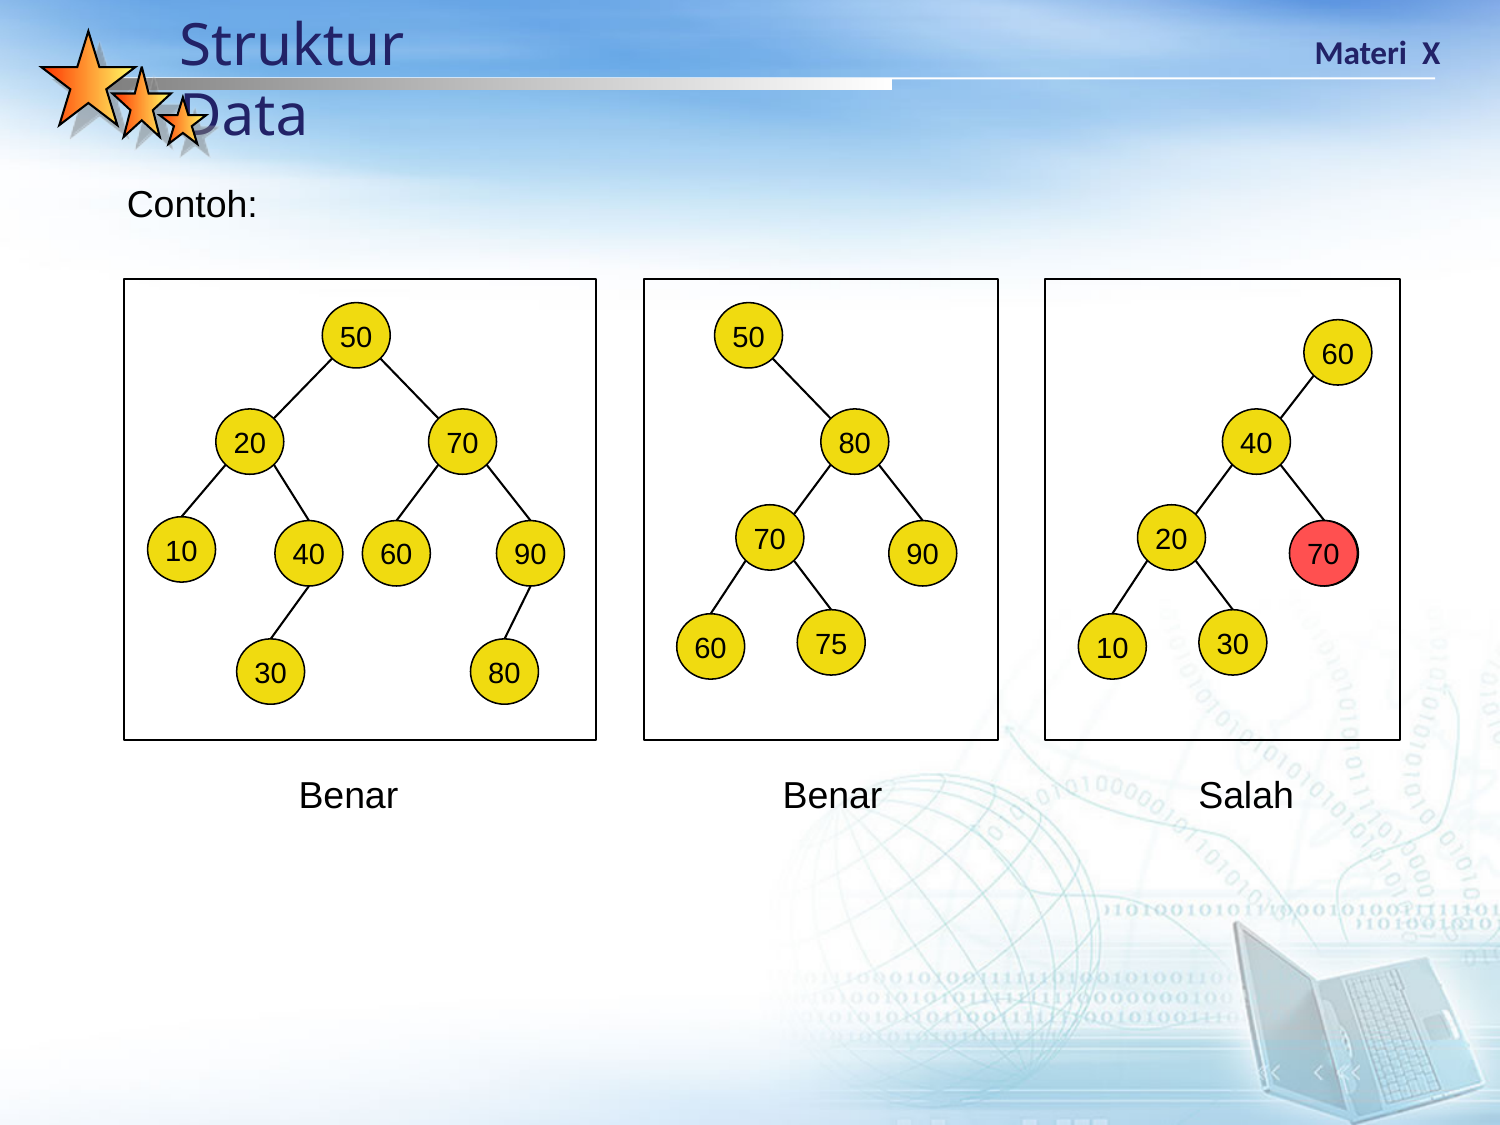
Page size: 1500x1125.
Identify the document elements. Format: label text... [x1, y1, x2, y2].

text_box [643, 278, 999, 740]
picture [0, 0, 1500, 1125]
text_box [1045, 278, 1400, 740]
text_box Salah [1127, 763, 1365, 823]
text_box Contoh: [112, 172, 408, 233]
text_box Benar [230, 763, 467, 823]
text_box Benar [714, 763, 951, 823]
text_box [123, 278, 597, 740]
